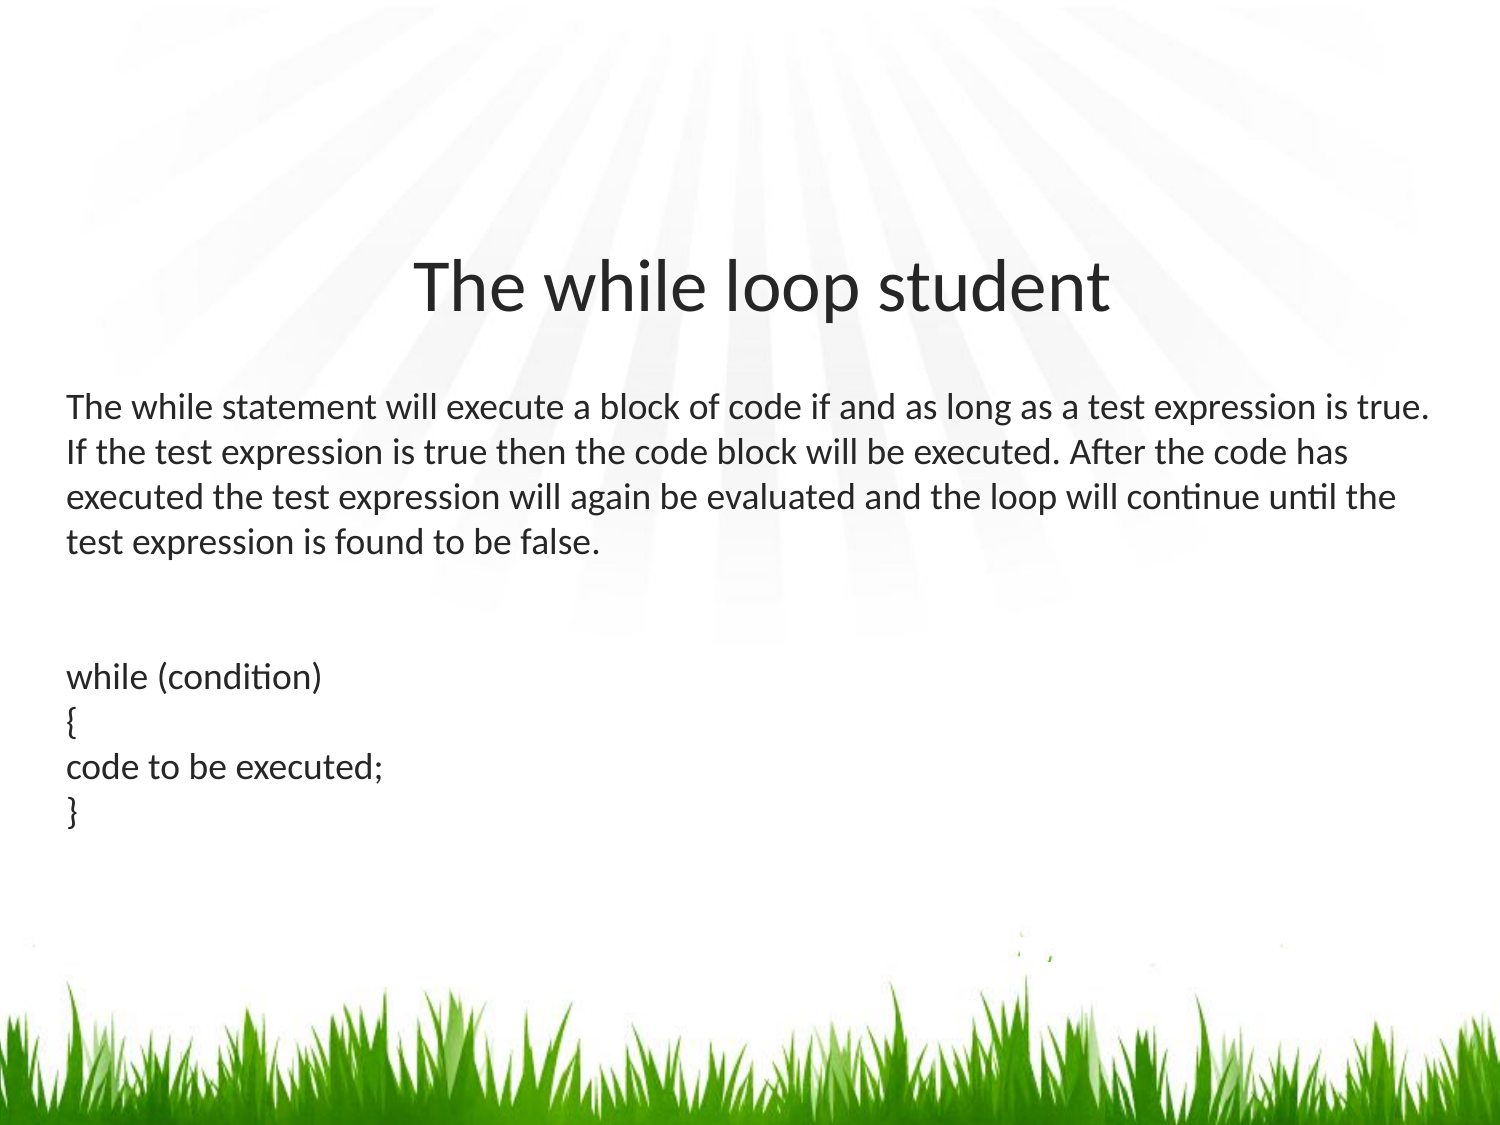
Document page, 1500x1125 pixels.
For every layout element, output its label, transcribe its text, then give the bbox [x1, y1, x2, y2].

title The while loop student [87, 224, 1438, 338]
text_box The while statement will execute a block of code if and as long as a test expression is true. If the test expression is true then the code block will be executed. After the code has executed the test expression will again be evaluated and the loop will continue until the test expression is found to be false. while (condition) { code to be executed; } [51, 374, 1464, 840]
picture [0, 0, 1500, 1125]
